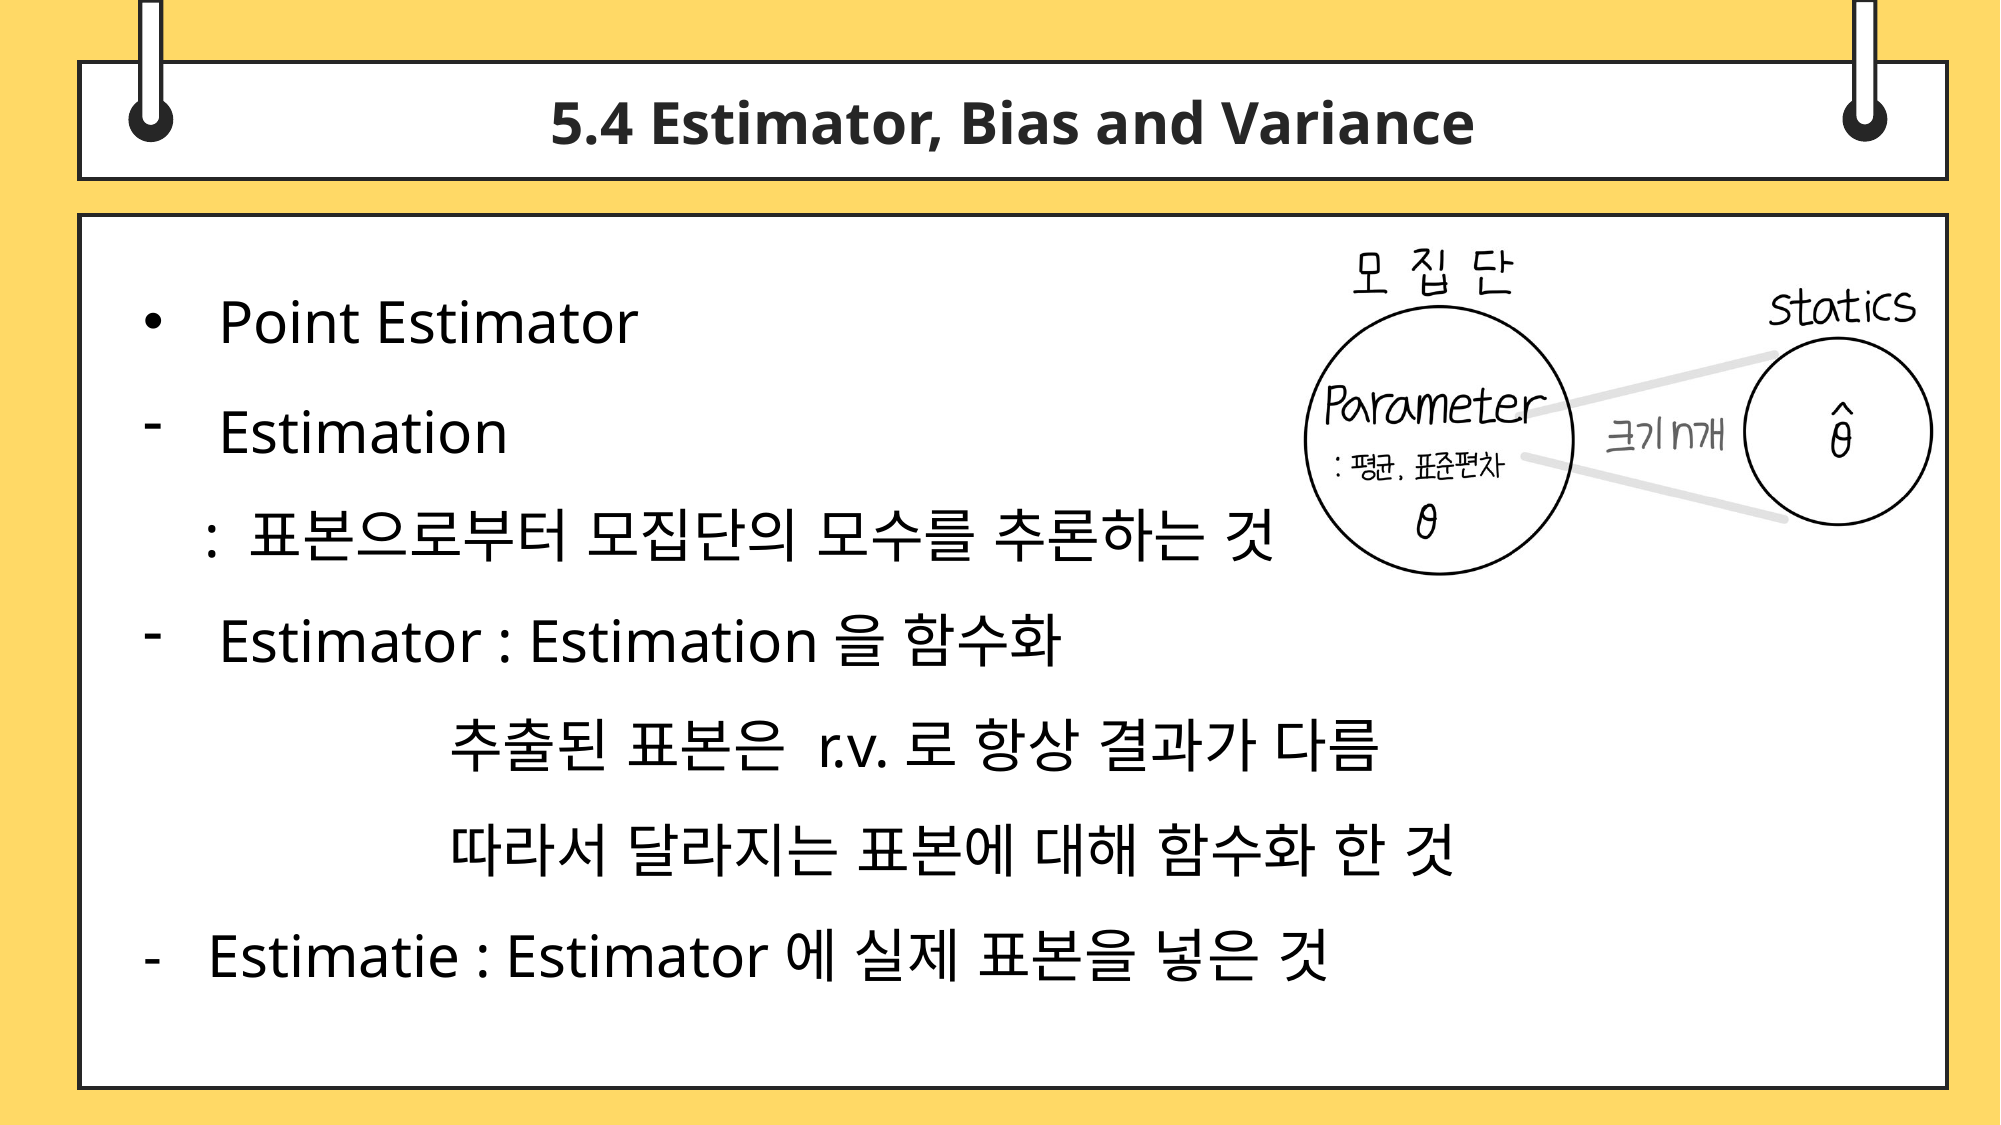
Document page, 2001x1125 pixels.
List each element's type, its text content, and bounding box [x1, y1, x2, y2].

text_box [139, 0, 163, 129]
text_box Point Estimator [128, 242, 1300, 352]
text_box [1841, 98, 1889, 143]
text_box [127, 99, 175, 144]
text_box Estimation : 표본으로부터 모집단의 모수를 추론하는 것 Estimator : Estimation을 함수화 추출된 표본은 r.v.로 항상 결과가 다름 따라서 달라지는 표본에 대해 함수화 한 것 - Estimatie : Estimator에 실제 표본을 넣은 것 [128, 352, 1876, 997]
text_box [78, 214, 1948, 1089]
text_box 5.4 Estimator, Bias and Variance [78, 61, 1948, 180]
text_box [1853, 0, 1877, 128]
picture [1300, 241, 1939, 584]
